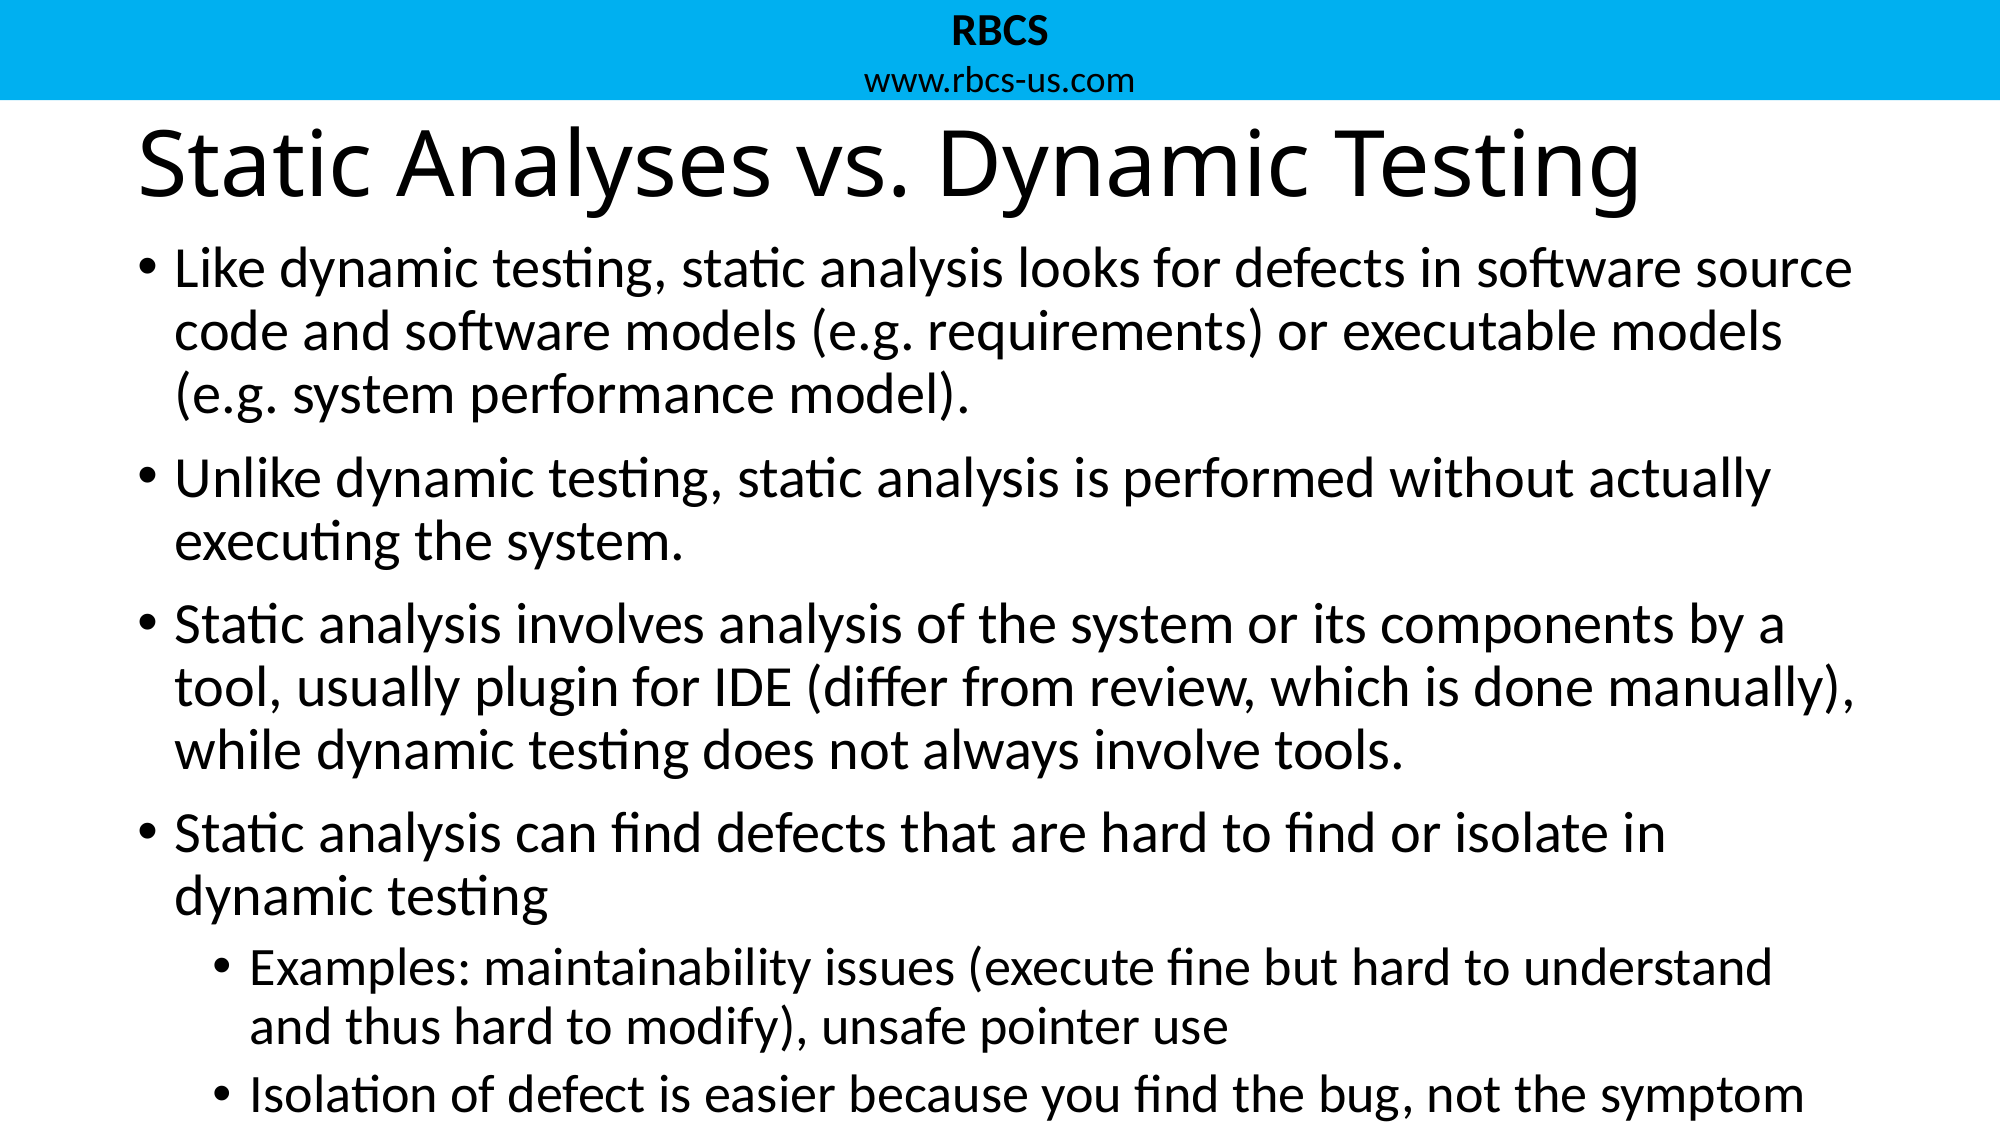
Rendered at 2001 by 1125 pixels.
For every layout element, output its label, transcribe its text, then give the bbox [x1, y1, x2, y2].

title Static Analyses vs. Dynamic Testing [137, 87, 1863, 237]
list Like dynamic testing, static analysis looks for defects in software source code and software models (e.g. requirements) or executable models (e.g. system performance model). Unlike dynamic testing, static analysis is performed without actually executing the system. Static analysis involves analysis of the system or its components by a tool, usually plugin for IDE (differ from review, which is done manually), while dynamic testing does not always involve tools. Static analysis can find defects that are hard to find or isolate in dynamic testing Examples: maintainability issues (execute fine but hard to understand and thus hard to modify), unsafe pointer use Isolation of defect is easier because you find the bug, not the symptom [137, 237, 1863, 1125]
